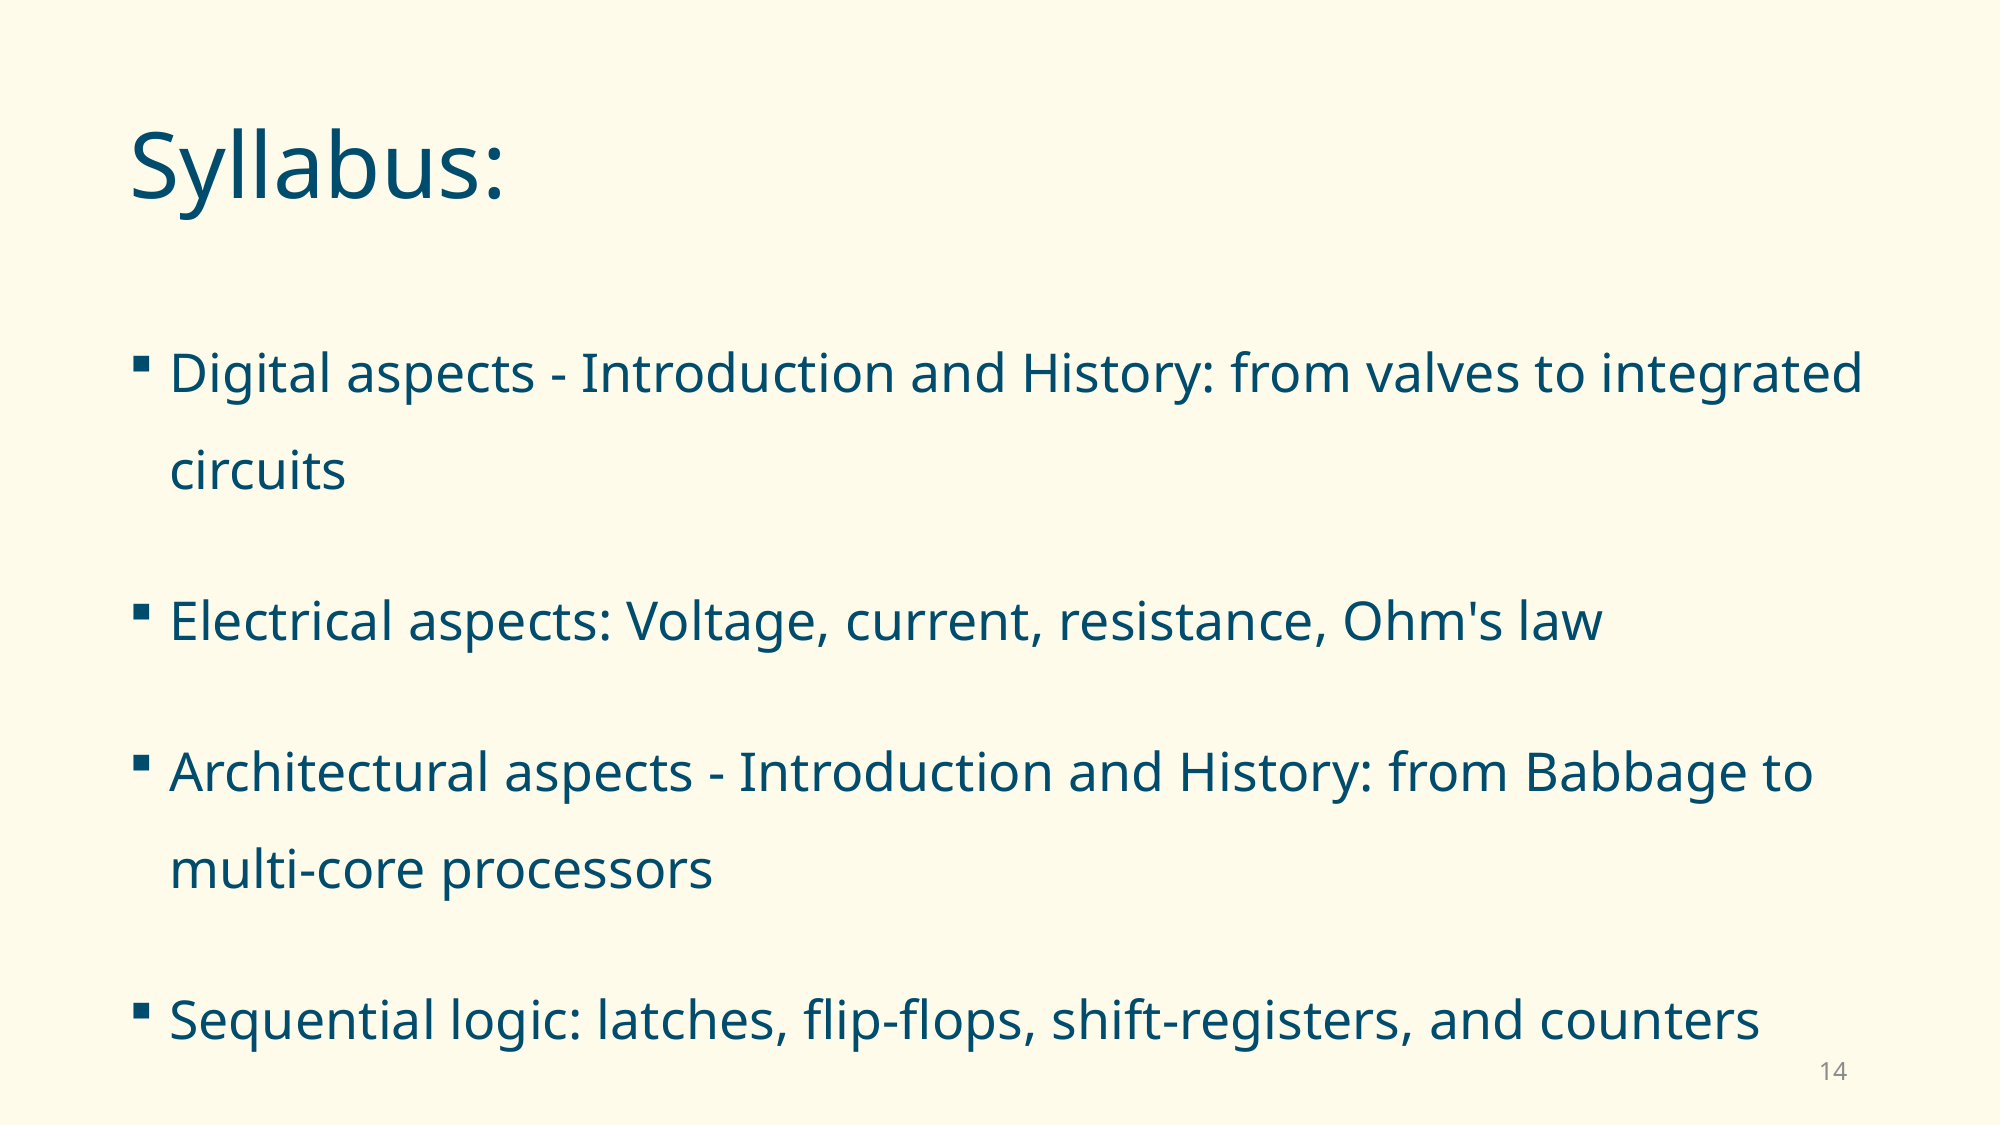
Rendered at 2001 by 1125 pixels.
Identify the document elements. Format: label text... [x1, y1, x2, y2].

title Syllabus: [114, 59, 1886, 278]
list Digital aspects - Introduction and History: from valves to integrated circuits Electrical aspects: Voltage, current, resistance, Ohm's law Architectural aspects - Introduction and History: from Babbage to multi-core processors Sequential logic: latches, flip-flops, shift-registers, and counters [114, 299, 1886, 1058]
slide_number 14 [1412, 1042, 1863, 1103]
